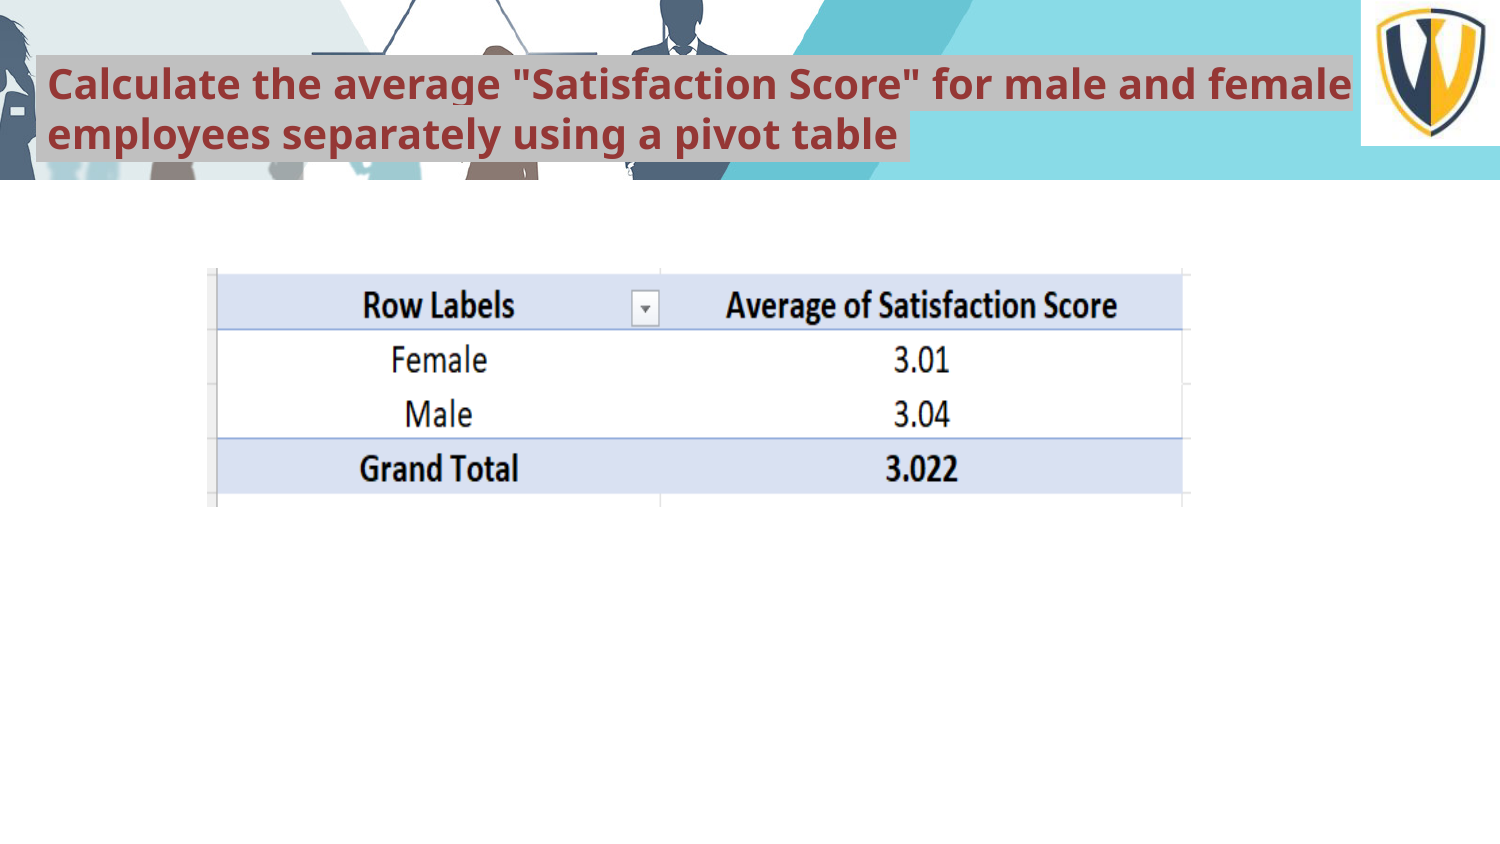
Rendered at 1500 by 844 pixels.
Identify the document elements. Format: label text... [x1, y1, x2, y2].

text_box Calculate the average "Satisfaction Score" for male and female employees separately using a pivot table [21, 0, 1377, 165]
picture [0, 0, 1500, 844]
